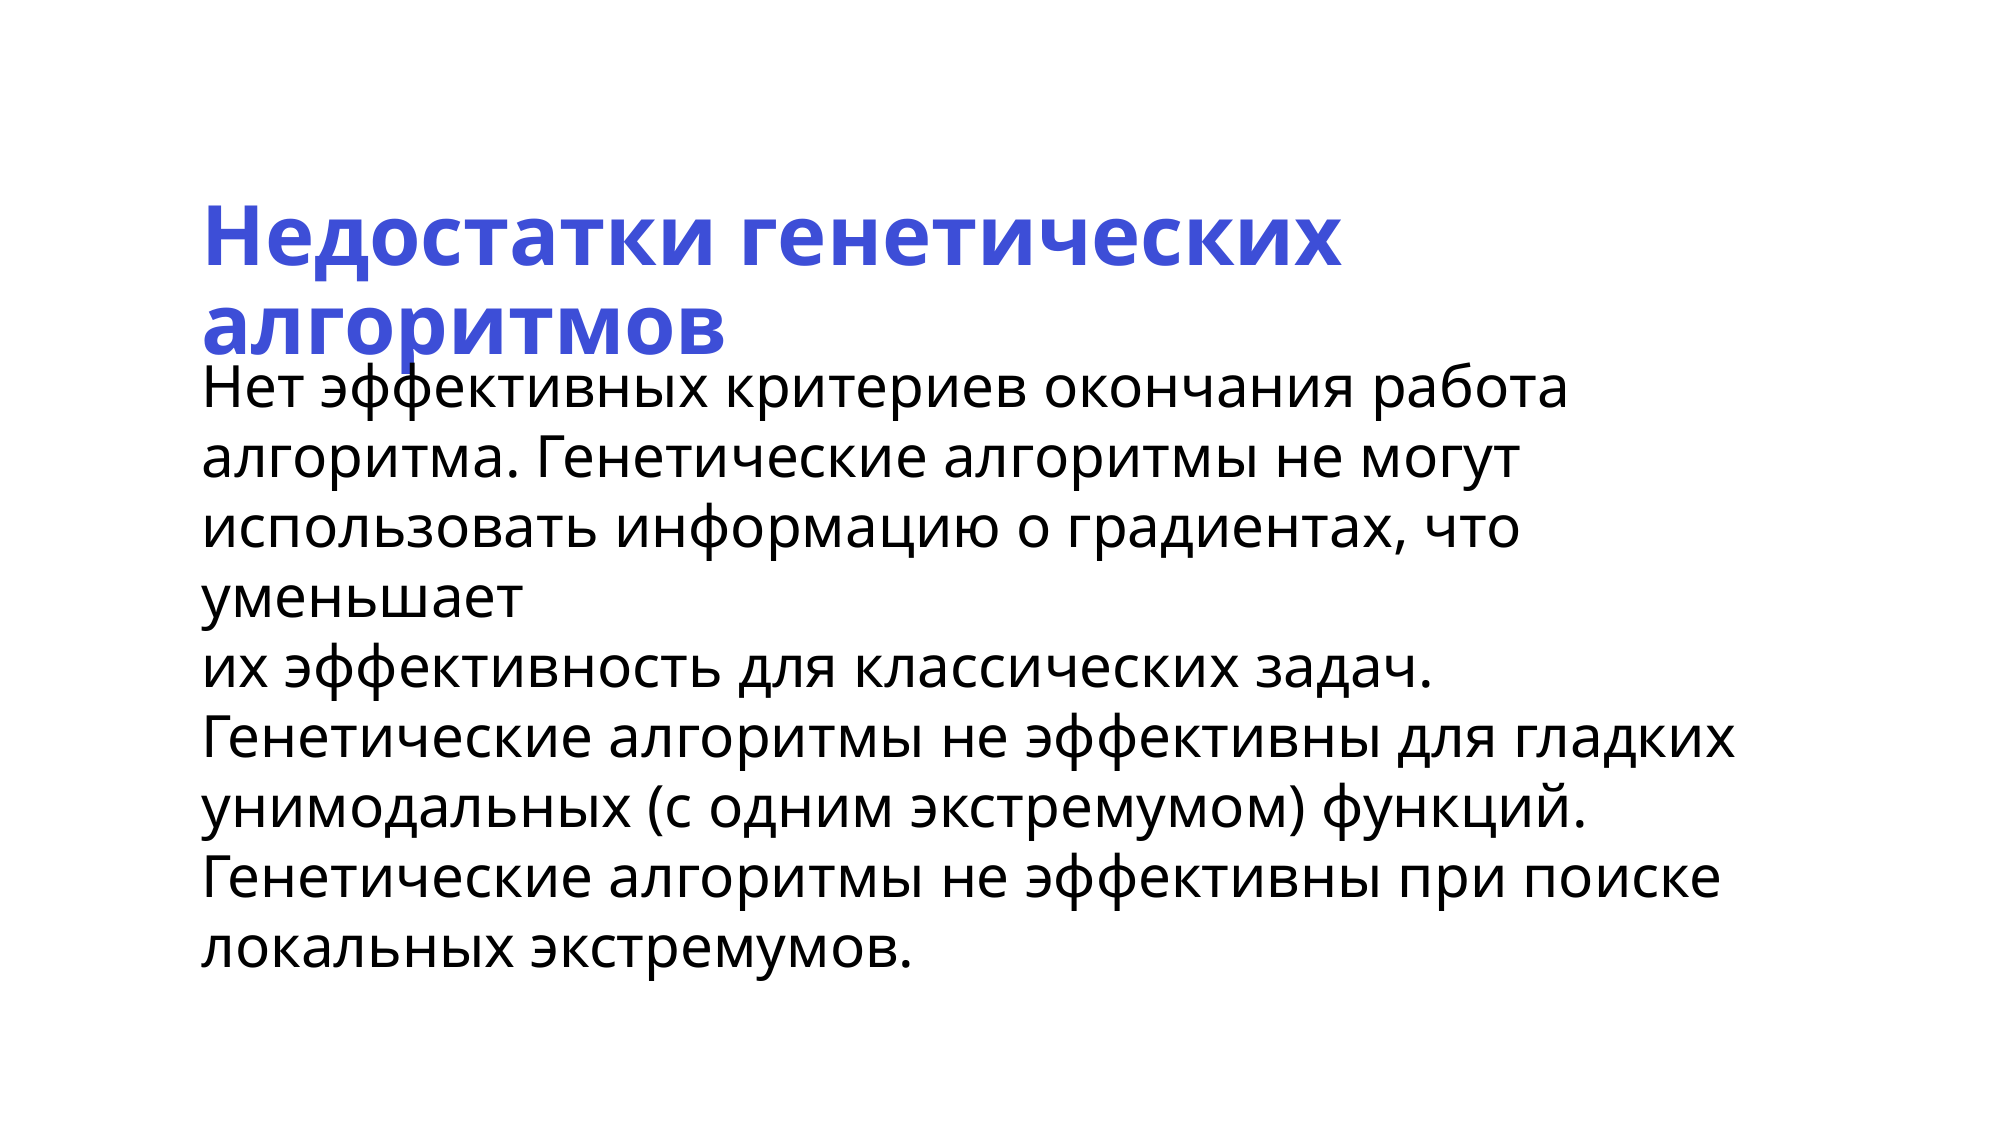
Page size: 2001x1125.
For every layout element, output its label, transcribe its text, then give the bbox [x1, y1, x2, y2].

text_box Нет эффективных критериев окончания работа алгоритма. Генетические алгоритмы не могут использовать информацию о градиентах, что уменьшает их эффективность для классических задач. Генетические алгоритмы не эффективны для гладких унимодальных (с одним экстремумом) функций. Генетические алгоритмы не эффективны при поиске локальных экстремумов. [186, 341, 1816, 986]
text_box Недостатки генетических алгоритмов [186, 185, 1814, 306]
